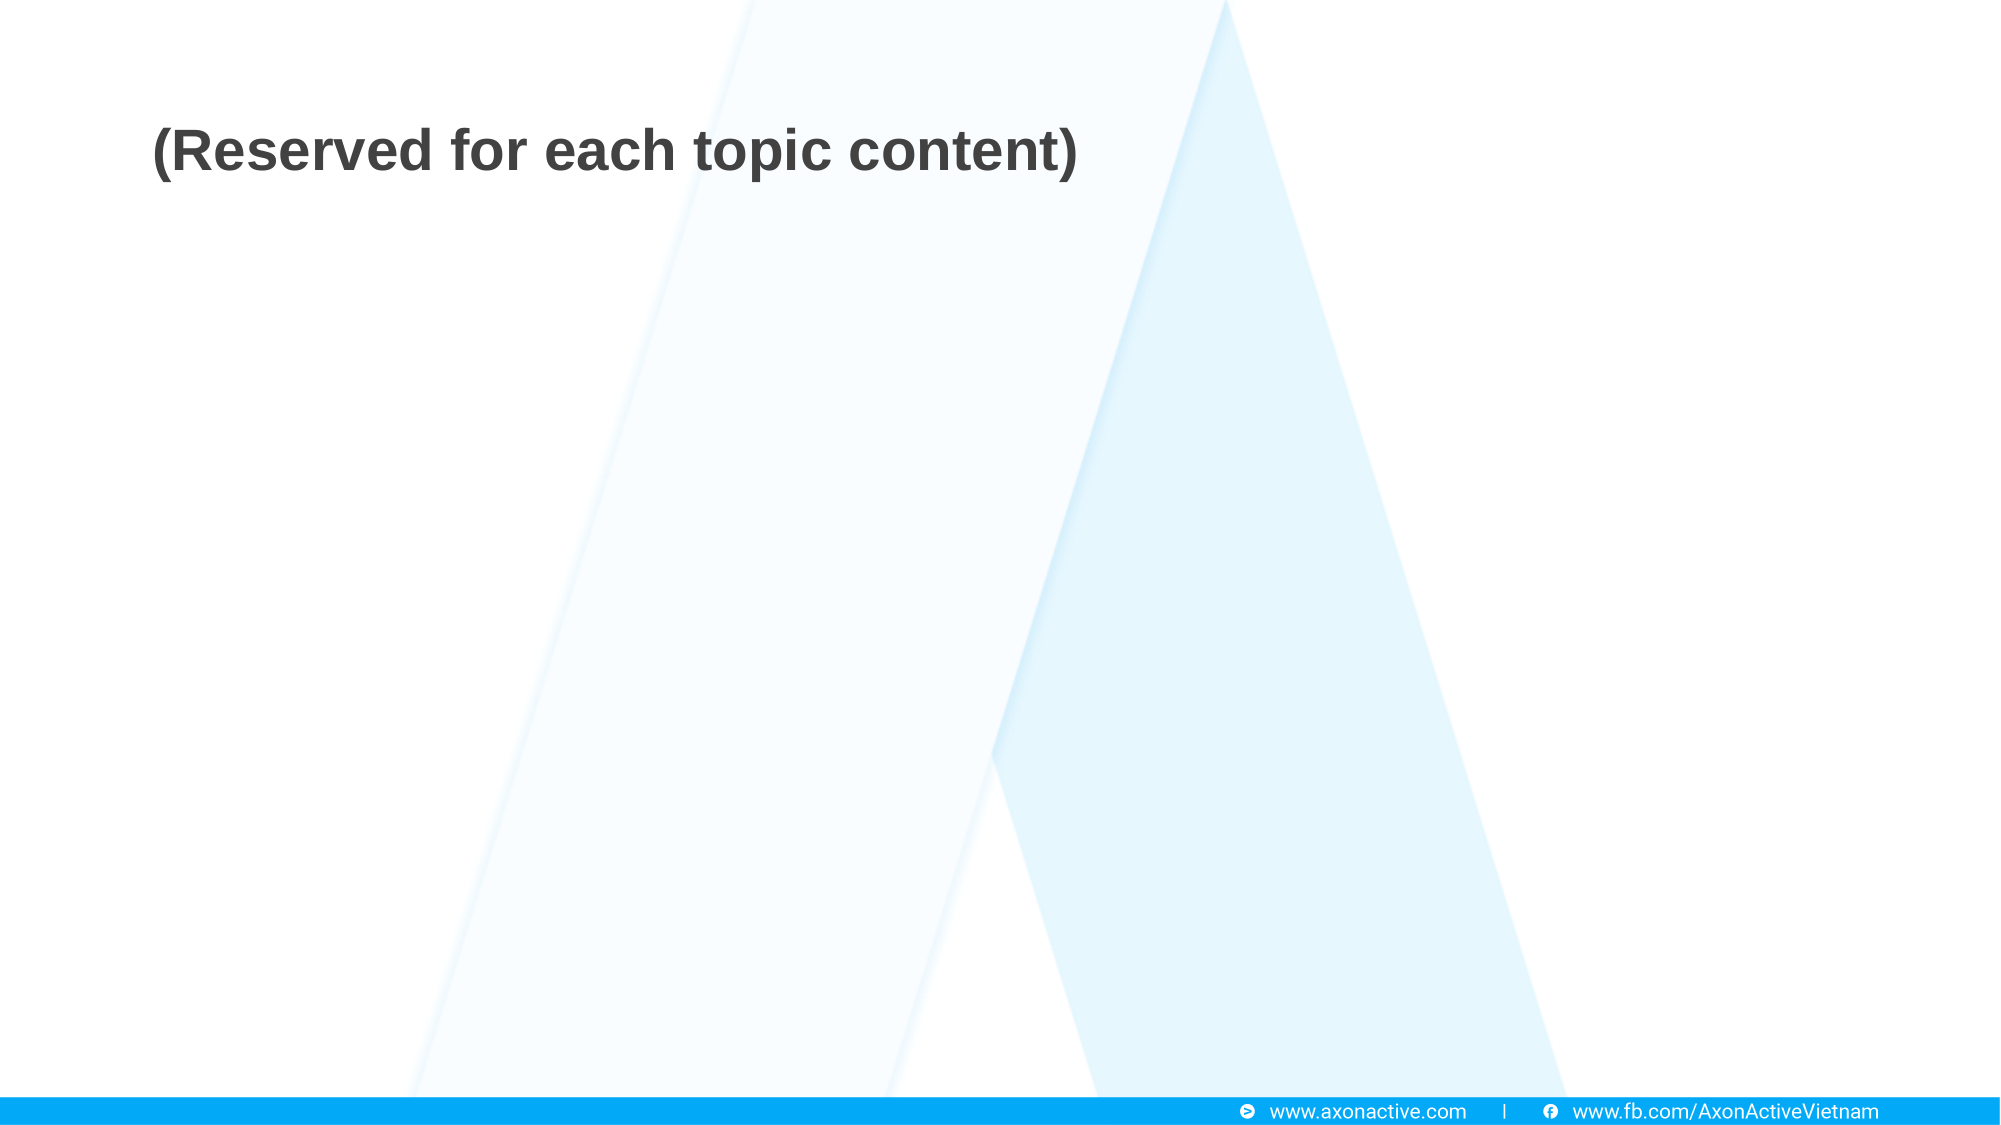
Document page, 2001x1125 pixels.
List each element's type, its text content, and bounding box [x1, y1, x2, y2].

list (Reserved for each topic content) [137, 112, 1863, 300]
picture [0, 0, 2001, 1125]
picture [1544, 1105, 1557, 1118]
picture [1241, 1105, 1254, 1118]
